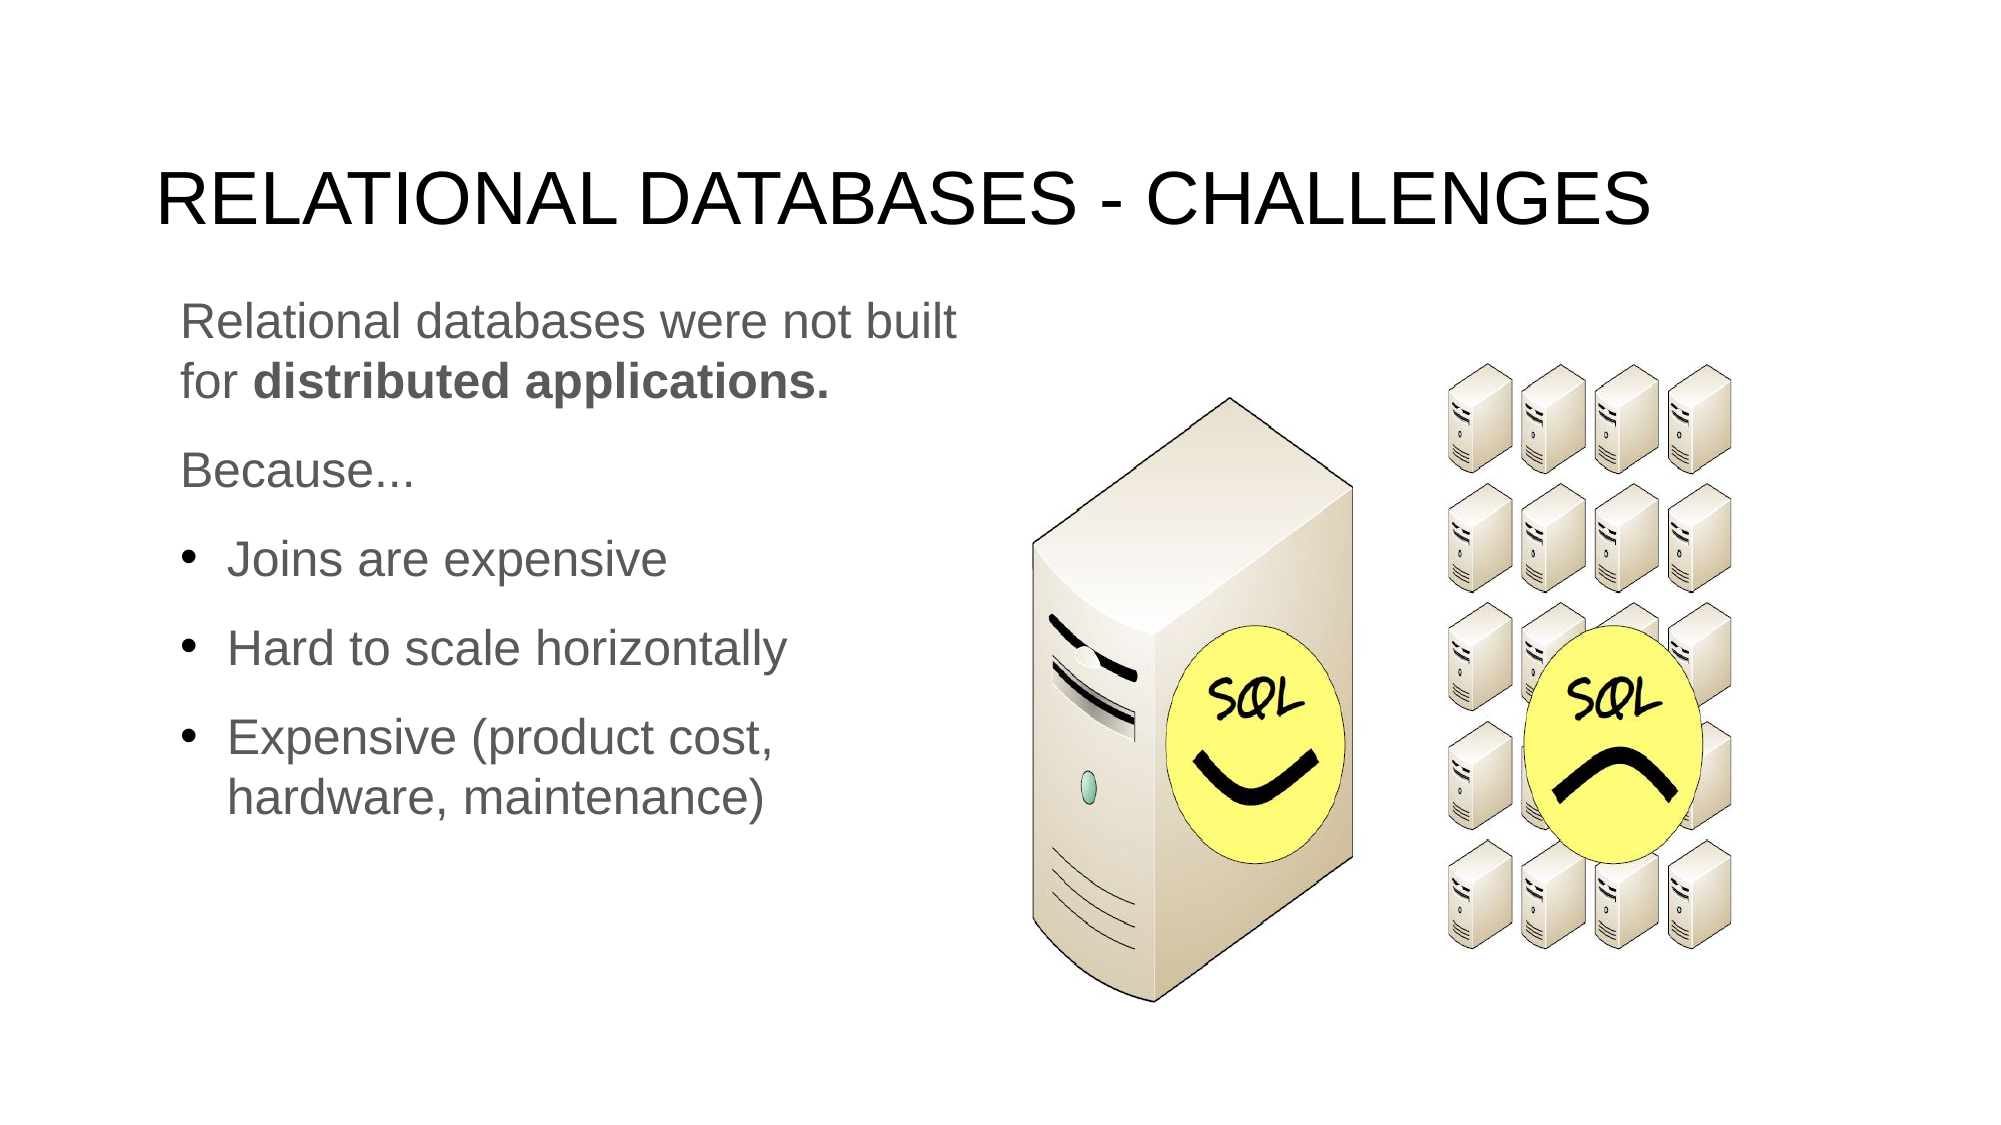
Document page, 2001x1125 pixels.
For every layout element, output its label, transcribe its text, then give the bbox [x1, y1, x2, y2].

title RELATIONAL DATABASES - CHALLENGES [140, 152, 1791, 249]
picture [1004, 345, 1743, 1006]
list Relational databases were not built for distributed applications. Because... Joins are expensive Hard to scale horizontally Expensive (product cost, hardware, maintenance) [180, 280, 1000, 963]
